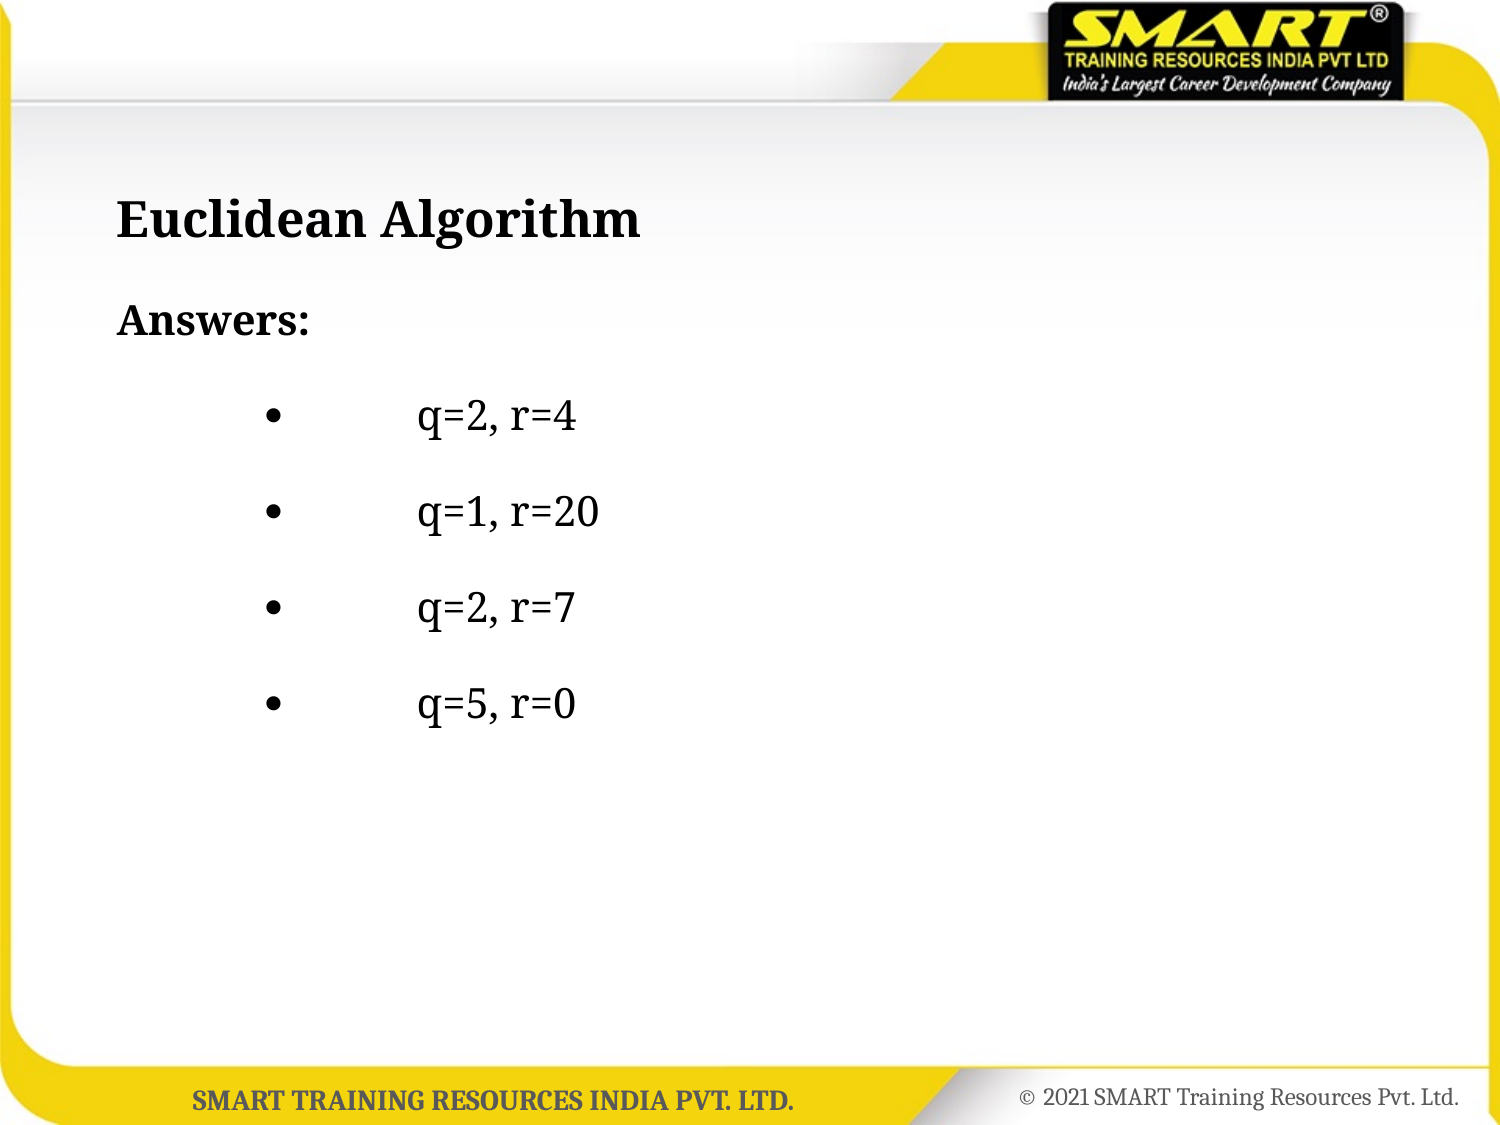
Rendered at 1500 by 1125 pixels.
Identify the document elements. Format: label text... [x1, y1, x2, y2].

picture [0, 0, 1500, 1125]
list Euclidean Algorithm Answers:  q=2, r=4  q=1, r=20  q=2, r=7  q=5, r=0 [101, 149, 1425, 1050]
